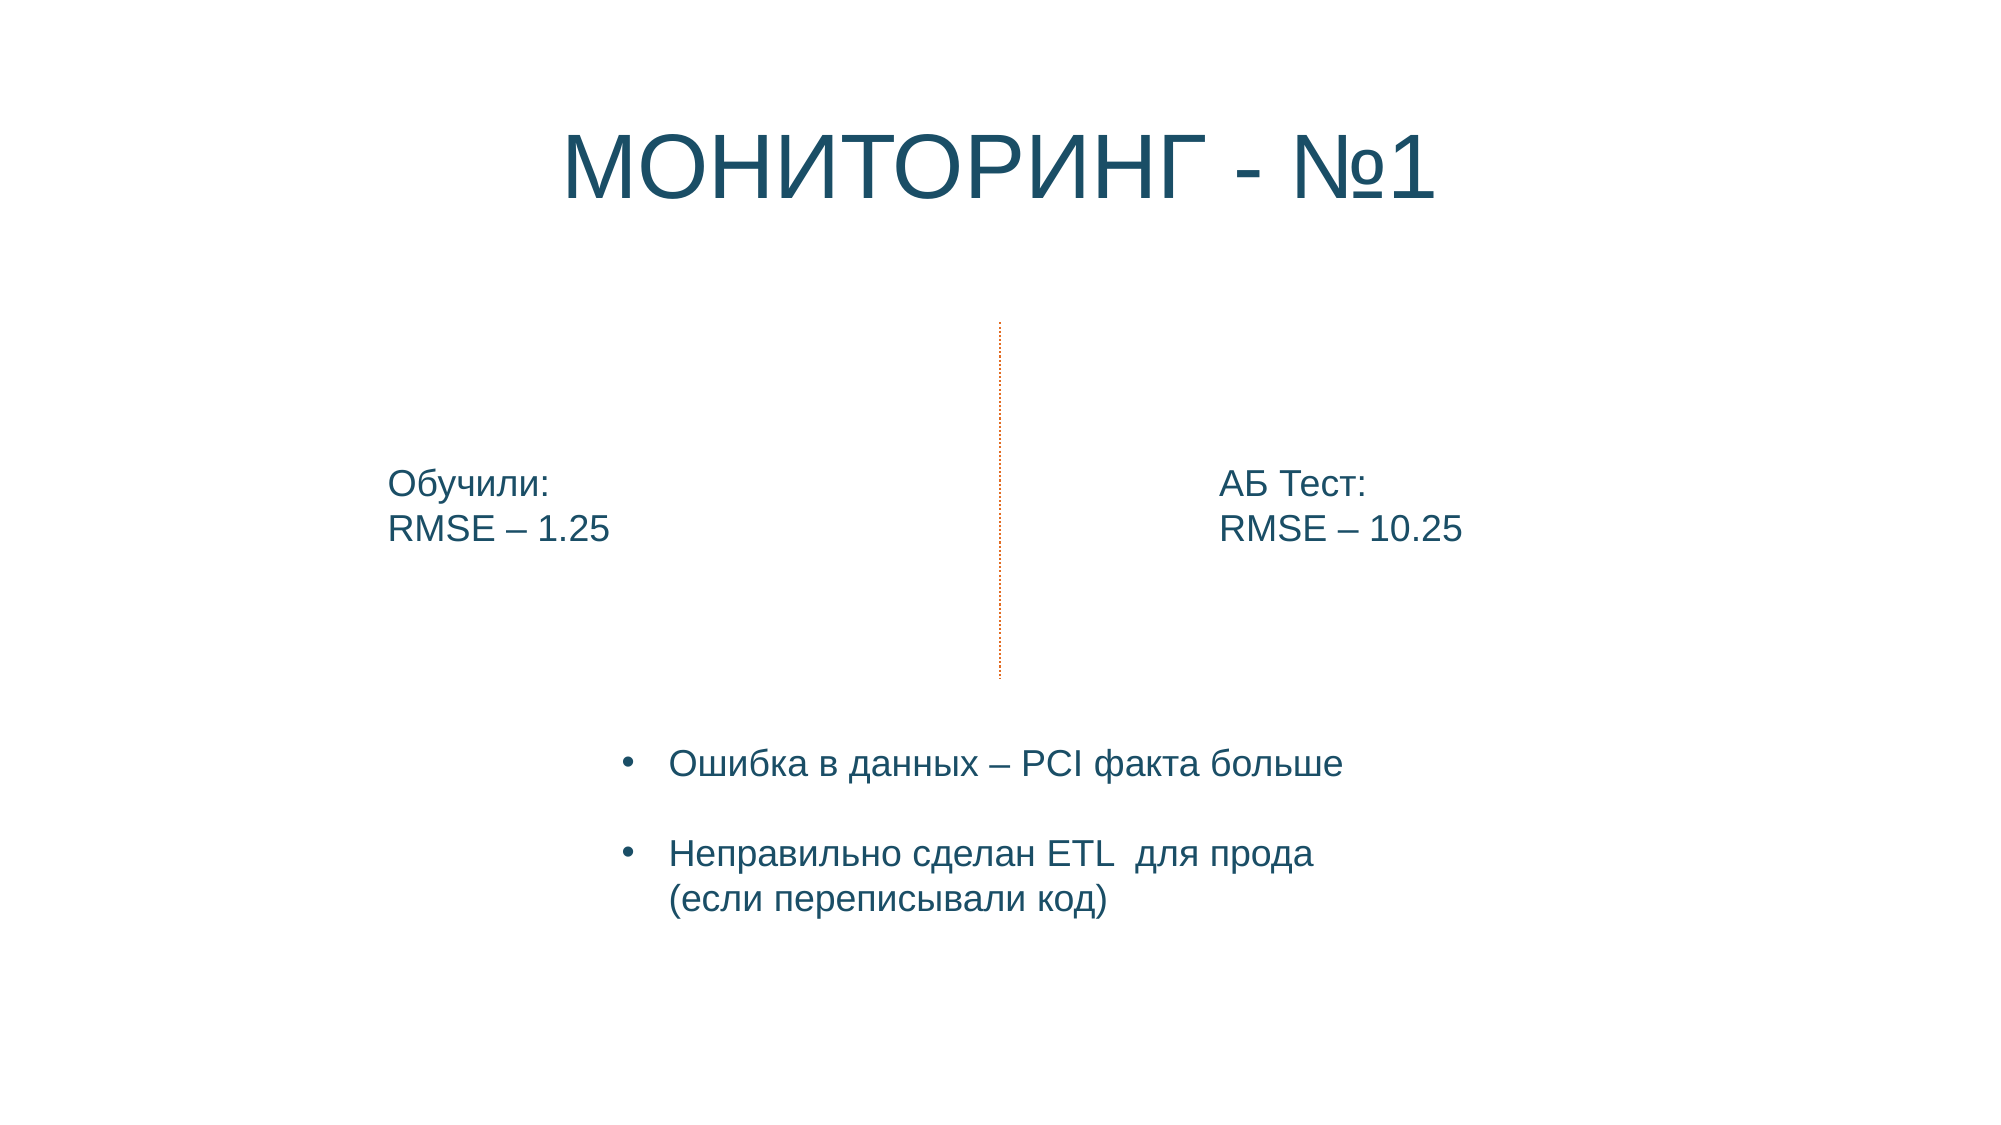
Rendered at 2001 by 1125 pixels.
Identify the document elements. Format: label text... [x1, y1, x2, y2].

text_box АБ Тест: RMSE – 10.25 [1204, 451, 1521, 557]
text_box Ошибка в данных – PCI факта больше Неправильно сделан ETL для прода (если переписывали код) [606, 731, 1708, 927]
text_box Обучили: RMSE – 1.25 [372, 451, 690, 557]
title МОНИТОРИНГ - №1 [137, 59, 1863, 278]
